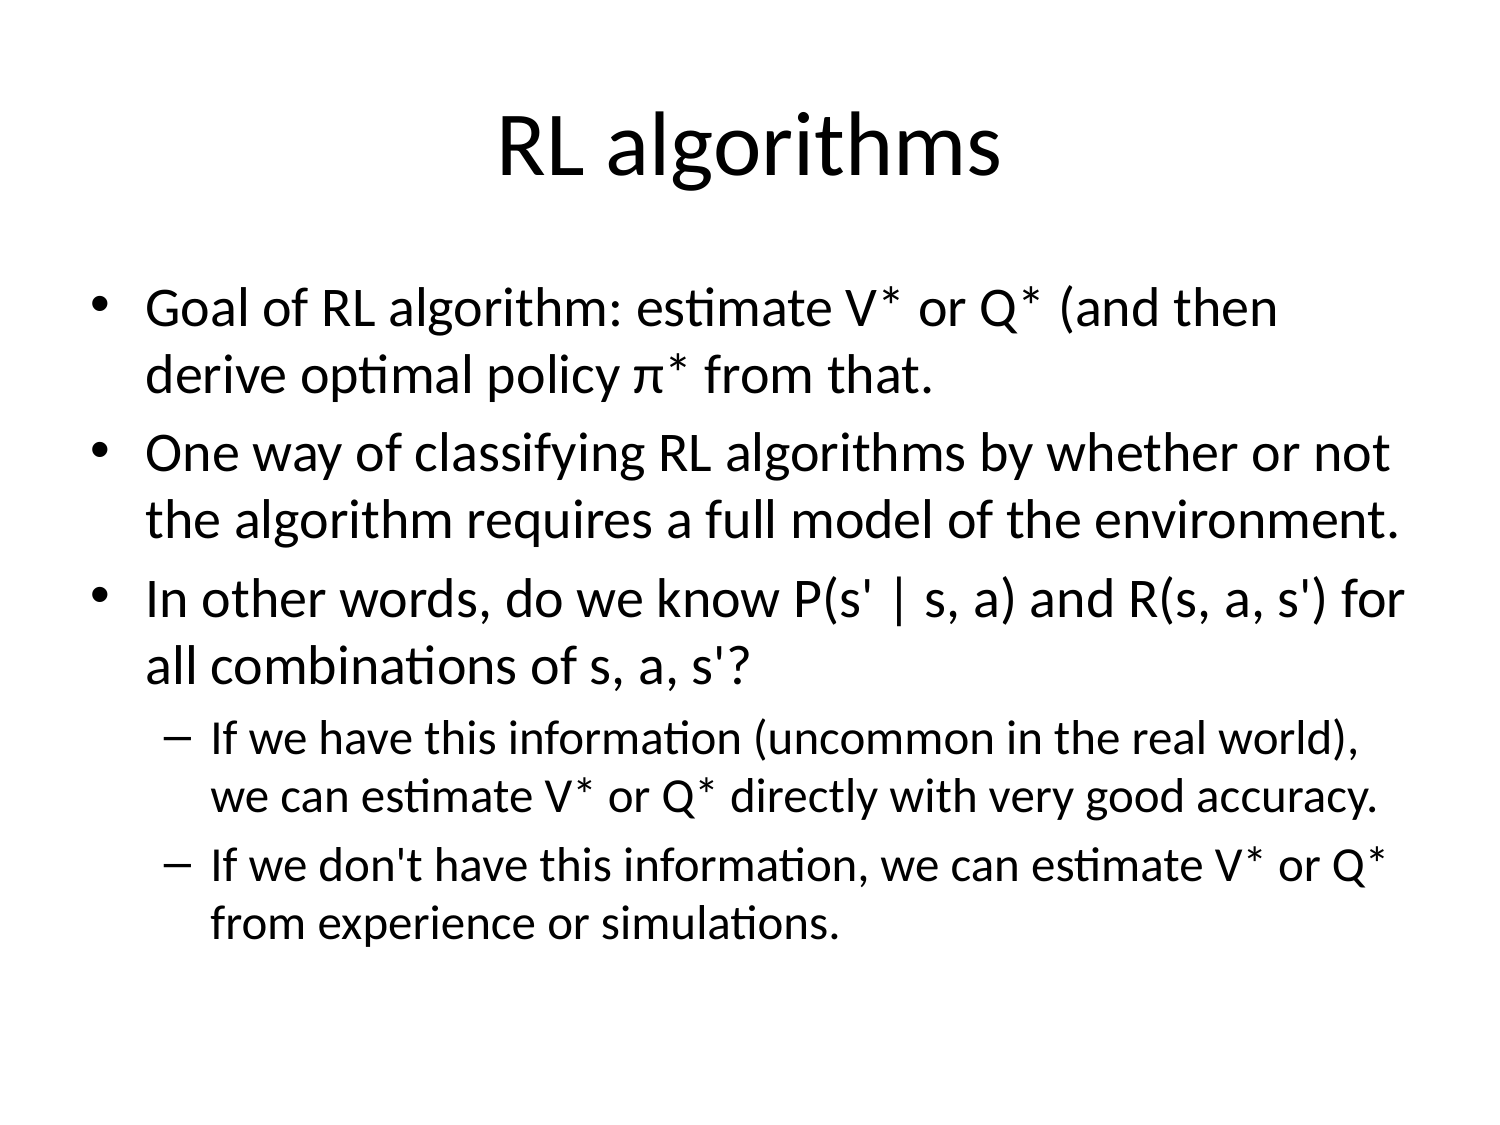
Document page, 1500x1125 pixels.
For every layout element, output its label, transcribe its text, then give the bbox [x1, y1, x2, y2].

list Goal of RL algorithm: estimate V* or Q* (and then derive optimal policy π* from that. One way of classifying RL algorithms by whether or not the algorithm requires a full model of the environment. In other words, do we know P(s' | s, a) and R(s, a, s') for all combinations of s, a, s'? If we have this information (uncommon in the real world), we can estimate V* or Q* directly with very good accuracy. If we don't have this information, we can estimate V* or Q* from experience or simulations. [75, 262, 1425, 1005]
title RL algorithms [75, 45, 1425, 233]
